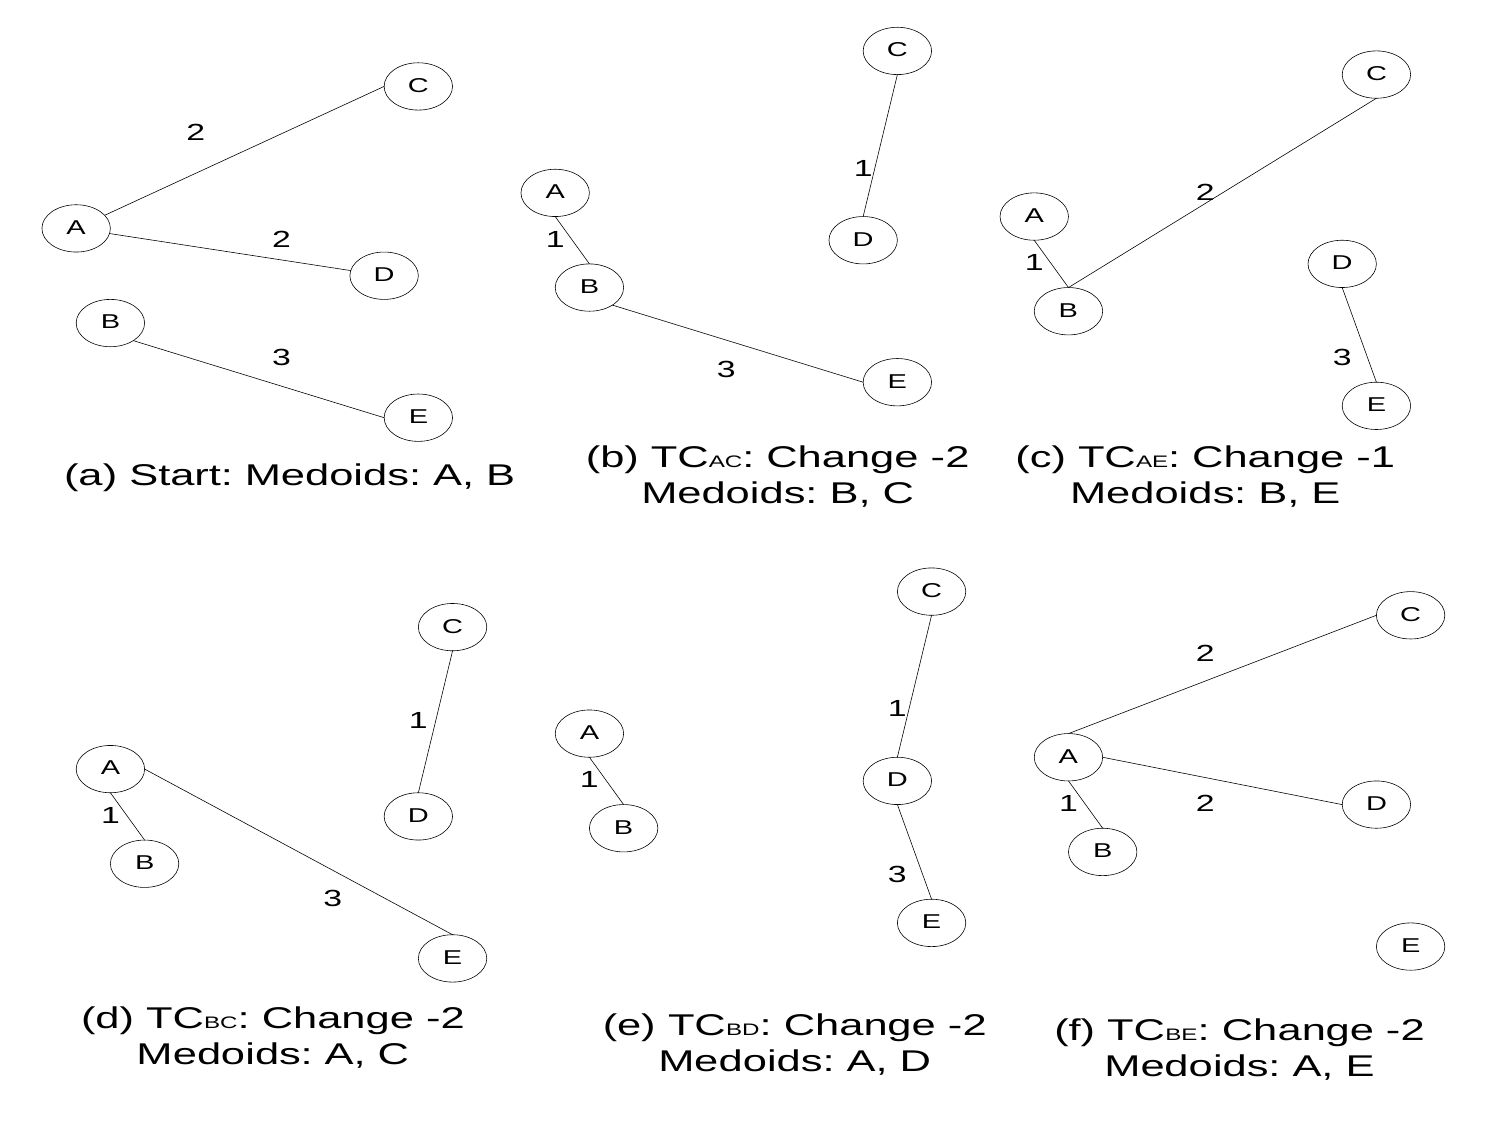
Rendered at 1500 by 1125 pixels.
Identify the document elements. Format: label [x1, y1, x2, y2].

text_box [37, 24, 1476, 1101]
